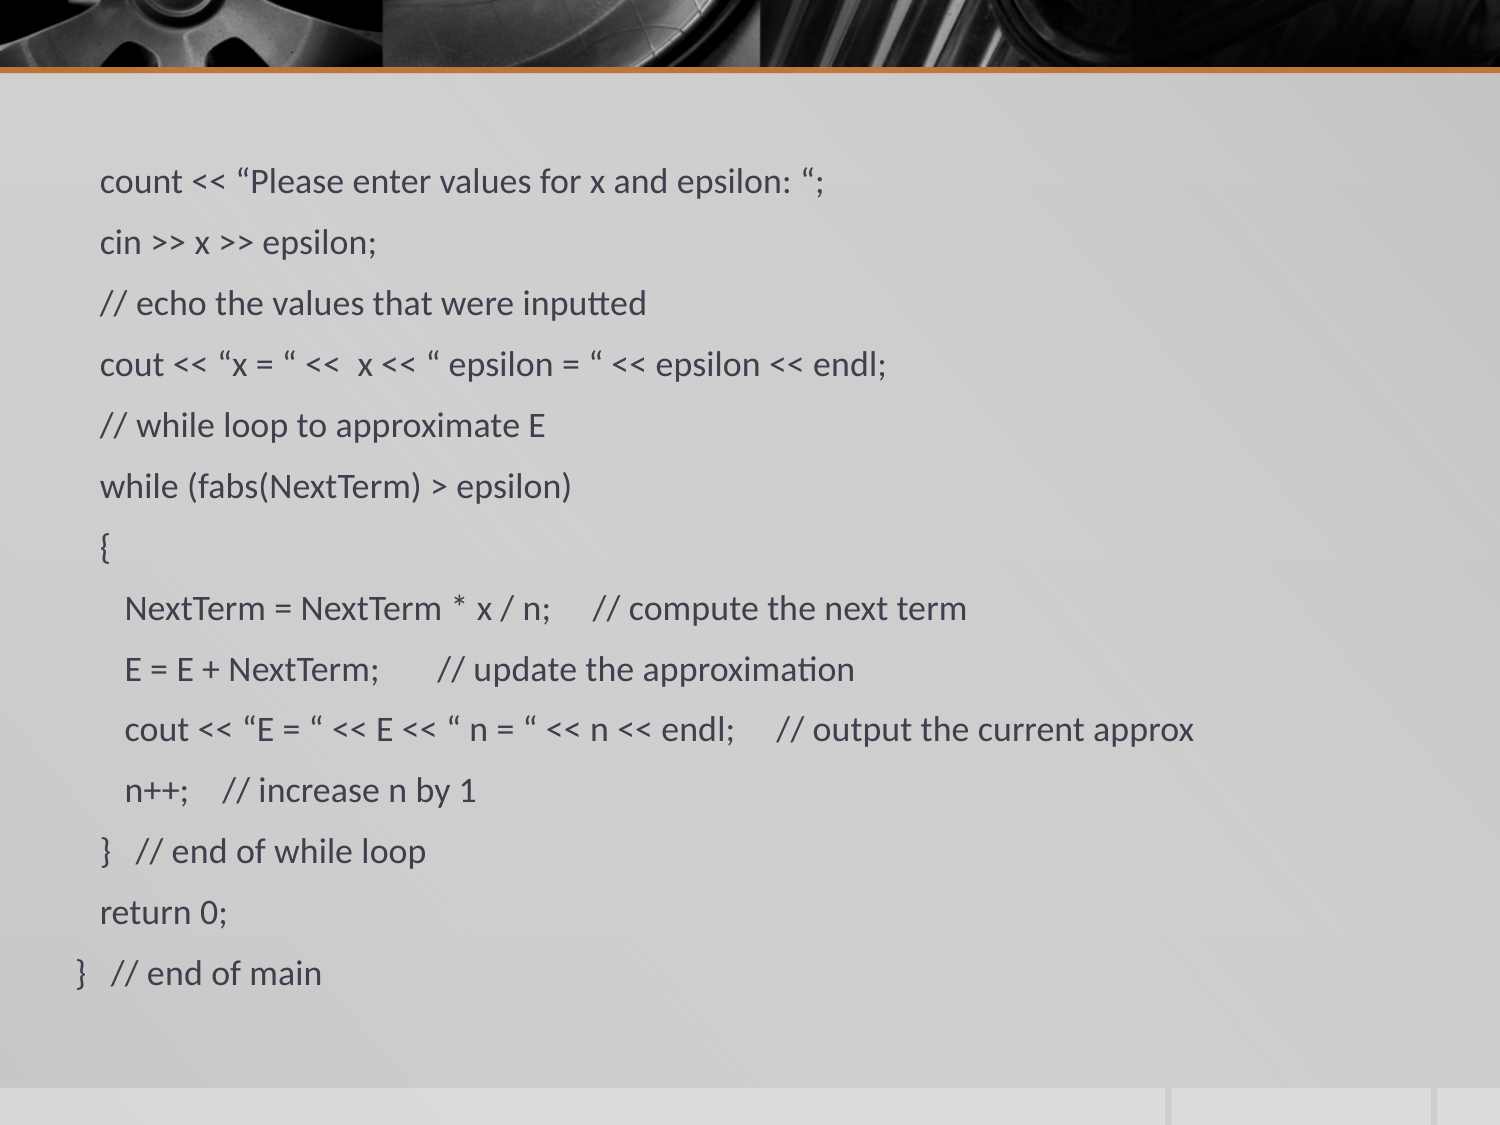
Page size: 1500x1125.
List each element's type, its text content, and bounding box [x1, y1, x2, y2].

picture [0, 0, 1500, 67]
list count << “Please enter values for x and epsilon: “; cin >> x >> epsilon; // echo the values that were inputted cout << “x = “ << x << “ epsilon = “ << epsilon << endl; // while loop to approximate E while (fabs(NextTerm) > epsilon) { NextTerm = NextTerm * x / n; // compute the next term E = E + NextTerm; // update the approximation cout << “E = “ << E << “ n = “ << n << endl; // output the current approx n++; // increase n by 1 } // end of while loop return 0; } // end of main [75, 149, 1425, 1005]
